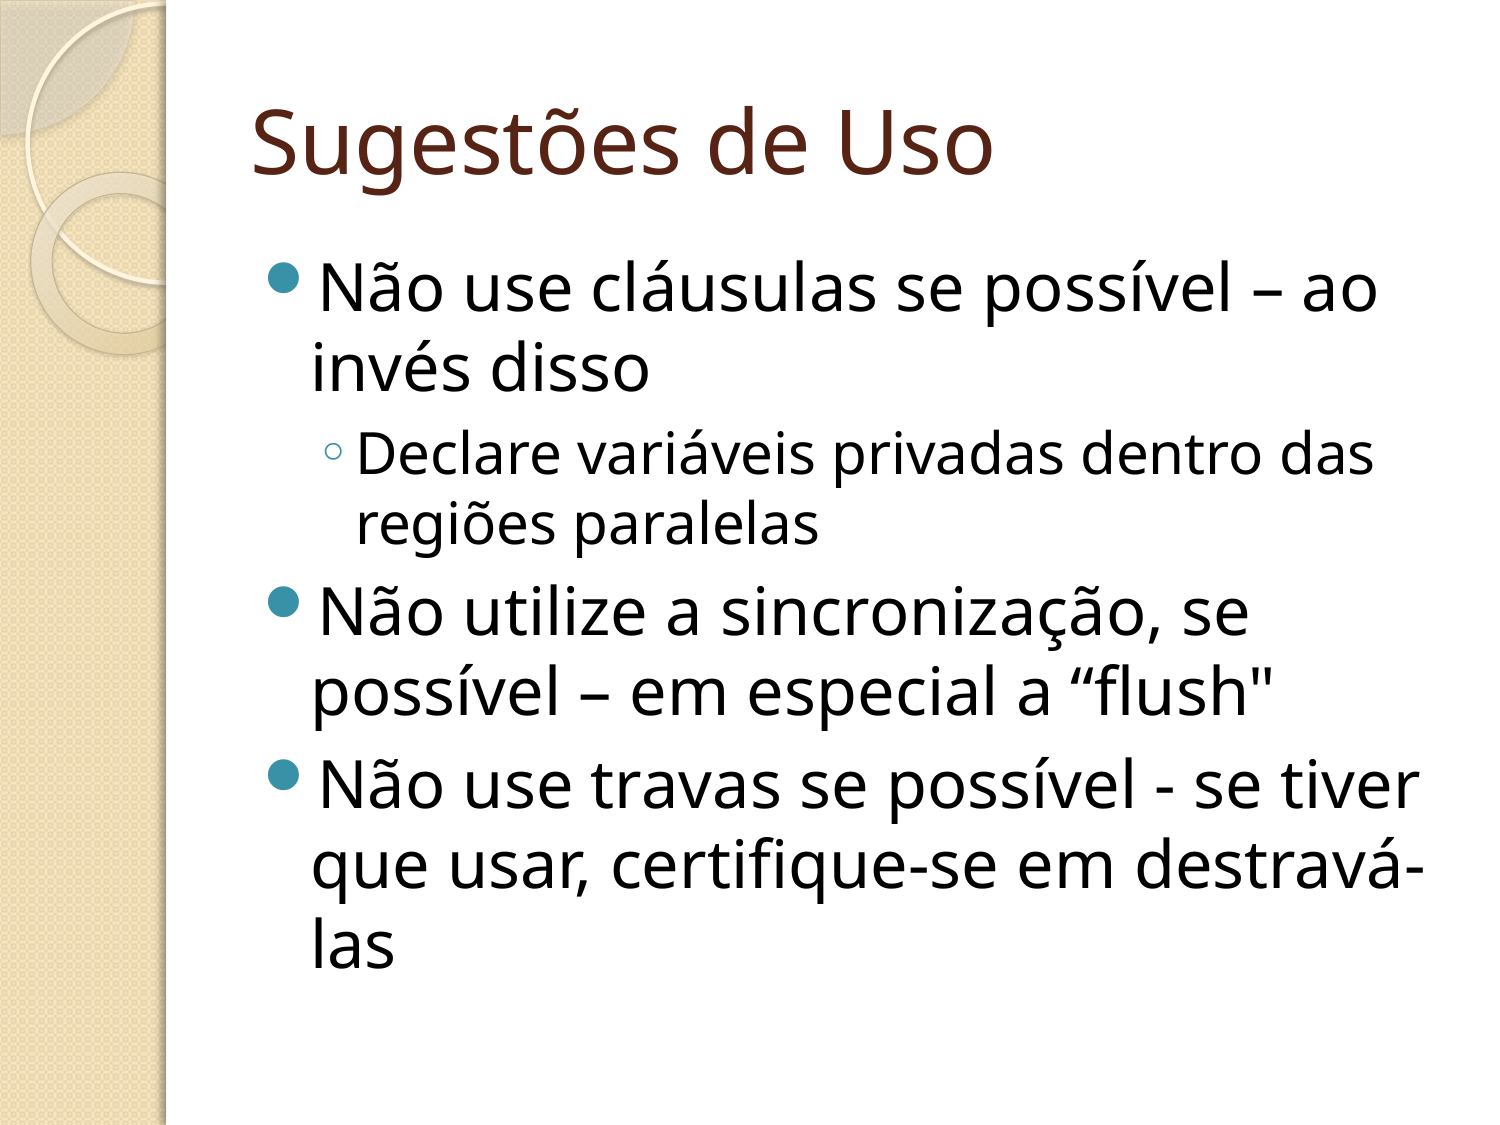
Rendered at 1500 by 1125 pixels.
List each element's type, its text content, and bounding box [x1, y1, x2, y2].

list Não use cláusulas se possível – ao invés disso Declare variáveis privadas dentro das regiões paralelas Não utilize a sincronização, se possível – em especial a “flush" Não use travas se possível - se tiver que usar, certifique-se em destravá-las [235, 237, 1466, 1025]
title Sugestões de Uso [235, 45, 1466, 233]
